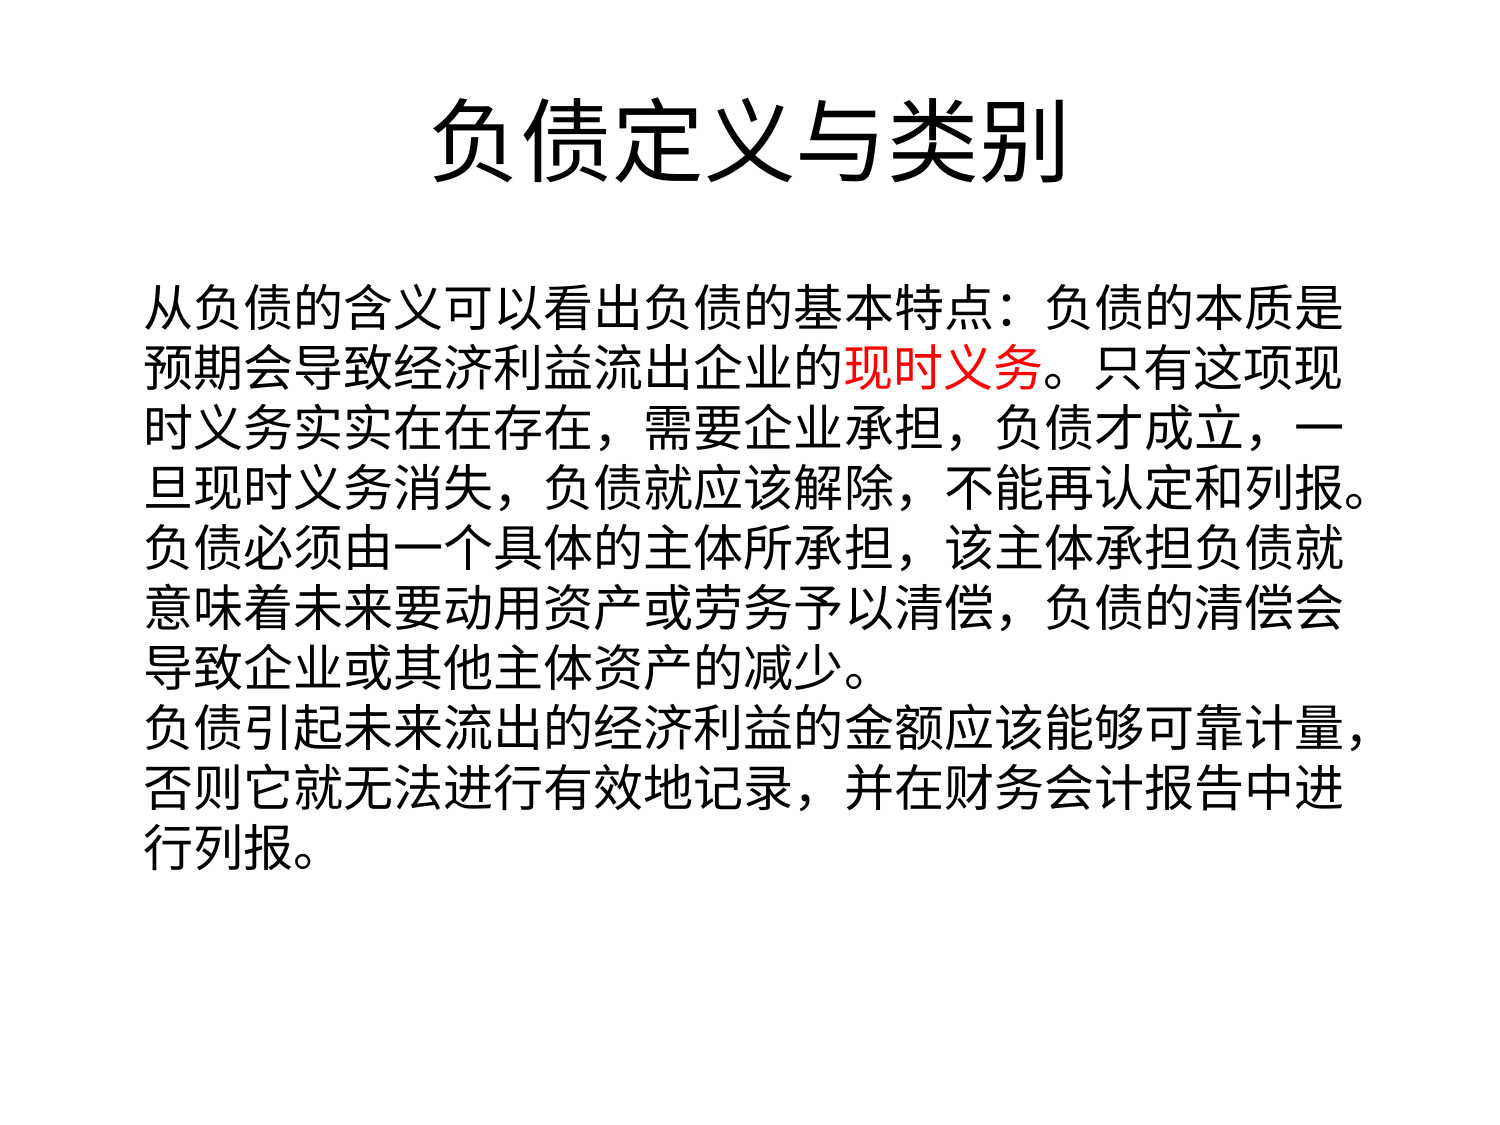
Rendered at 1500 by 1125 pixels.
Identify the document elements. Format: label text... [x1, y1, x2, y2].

text_box 从负债的含义可以看出负债的基本特点：负债的本质是预期会导致经济利益流出企业的现时义务。只有这项现时义务实实在在存在，需要企业承担，负债才成立，一旦现时义务消失，负债就应该解除，不能再认定和列报。负债必须由一个具体的主体所承担，该主体承担负债就意味着未来要动用资产或劳务予以清偿，负债的清偿会导致企业或其他主体资产的减少。 负债引起未来流出的经济利益的金额应该能够可靠计量，否则它就无法进行有效地记录，并在财务会计报告中进行列报。 [128, 269, 1395, 885]
title 负债定义与类别 [75, 45, 1425, 233]
